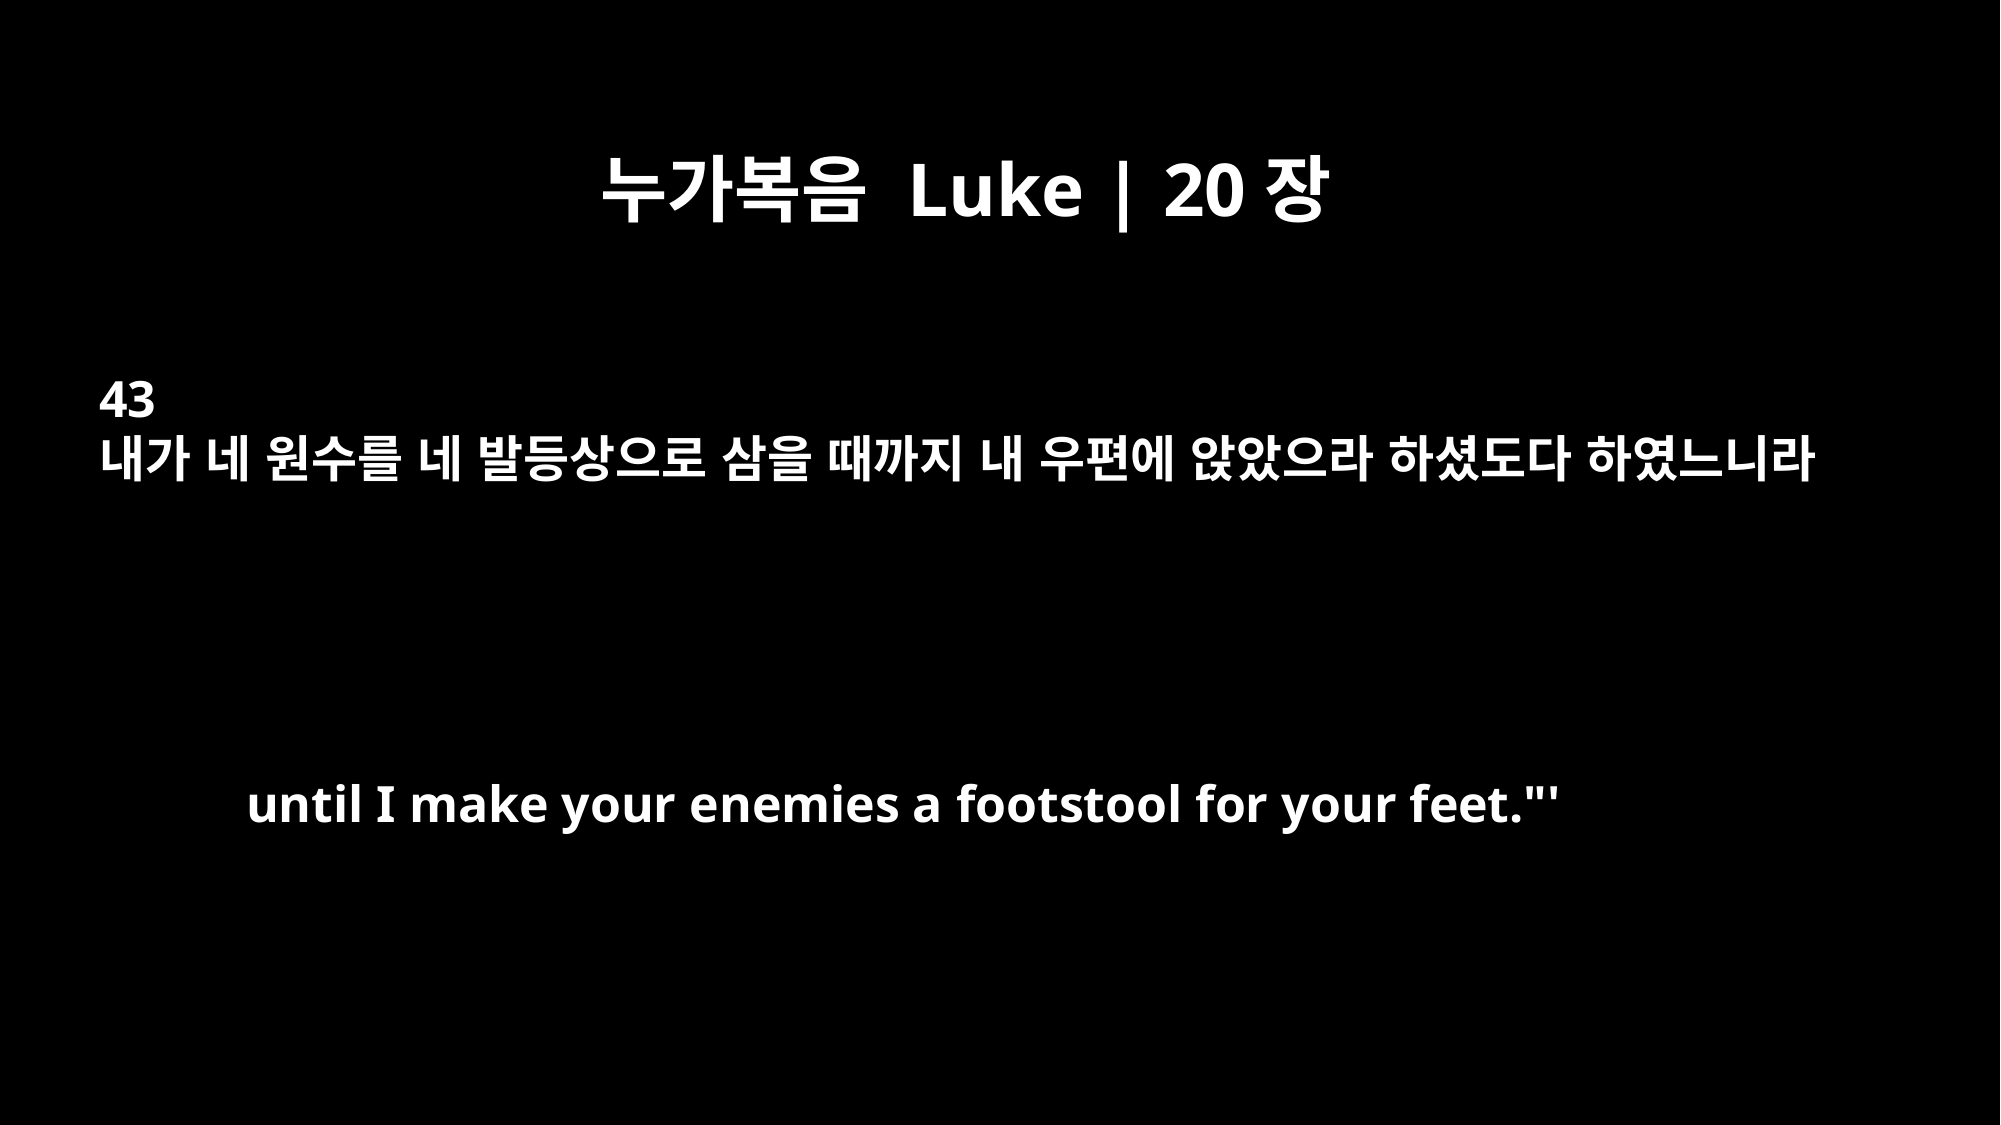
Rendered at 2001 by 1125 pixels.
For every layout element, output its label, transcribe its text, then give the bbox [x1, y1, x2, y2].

text_box until I make your enemies a footstool for your feet."' [231, 764, 1577, 840]
text_box 누가복음 Luke | 20장 [585, 136, 1347, 239]
text_box 43 내가 네 원수를 네 발등상으로 삼을 때까지 내 우편에 앉았으라 하셨도다 하였느니라 [84, 359, 1833, 495]
